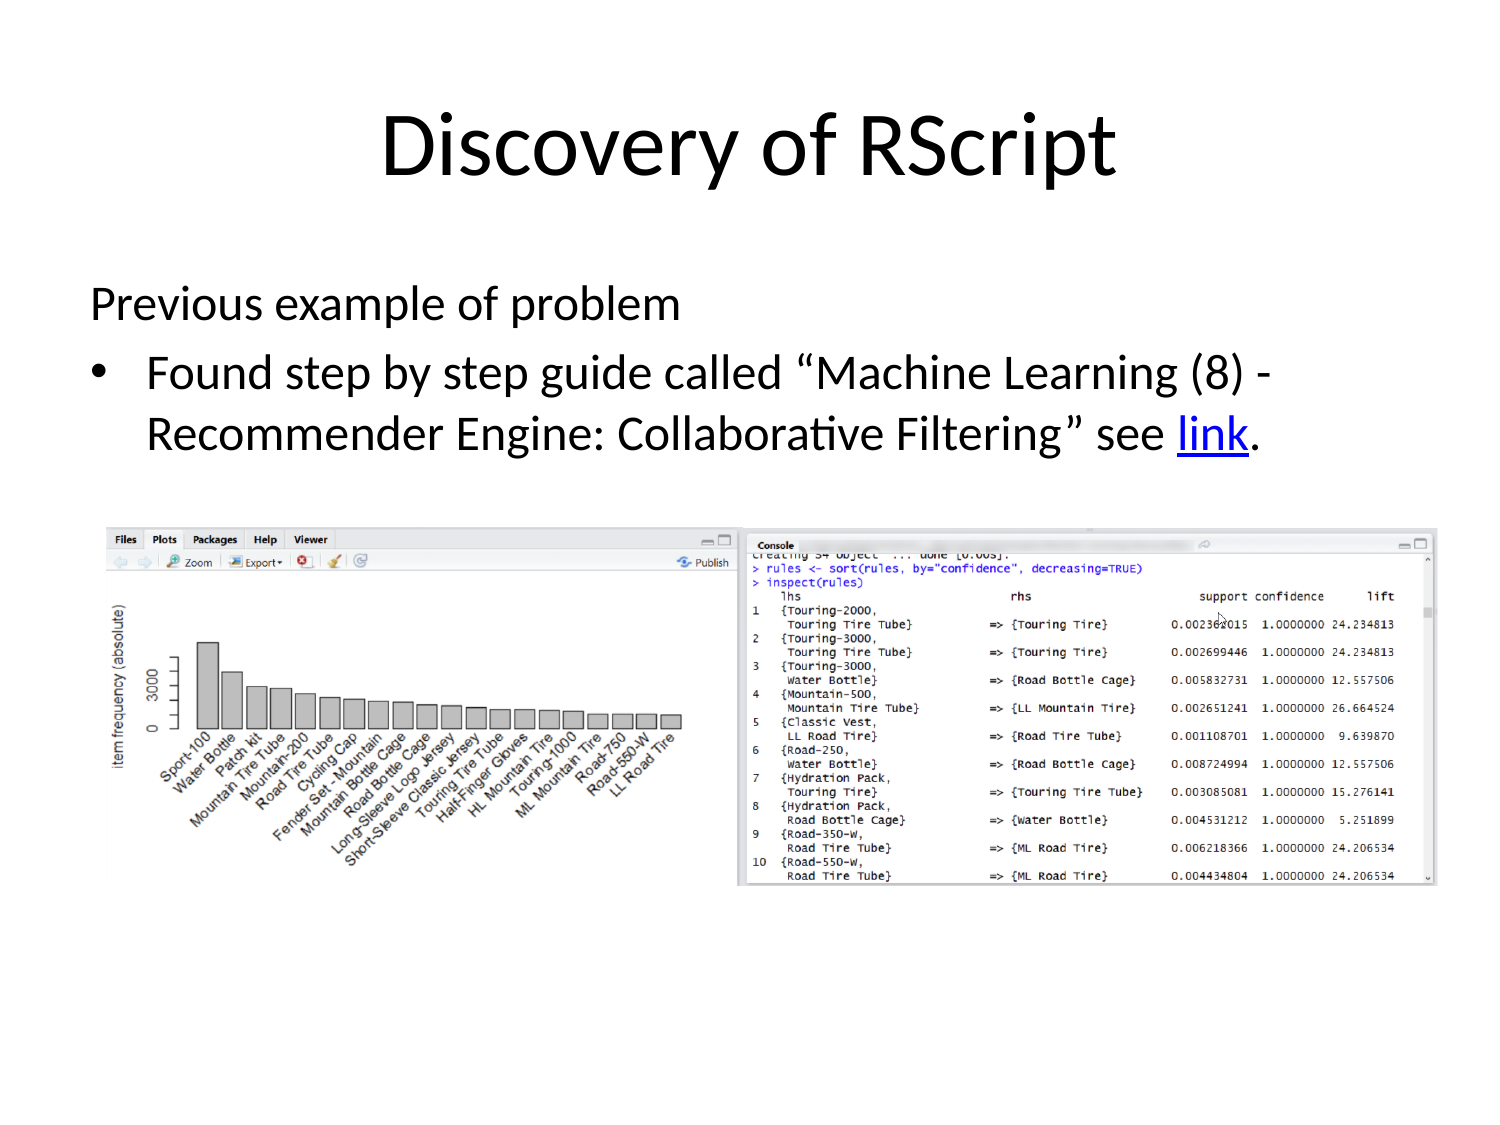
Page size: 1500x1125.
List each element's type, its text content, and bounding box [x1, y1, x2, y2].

list Previous example of problem Found step by step guide called “Machine Learning (8) - Recommender Engine: Collaborative Filtering” see link. [75, 262, 1425, 1005]
title Discovery of RScript [75, 45, 1425, 233]
picture [105, 526, 1441, 886]
